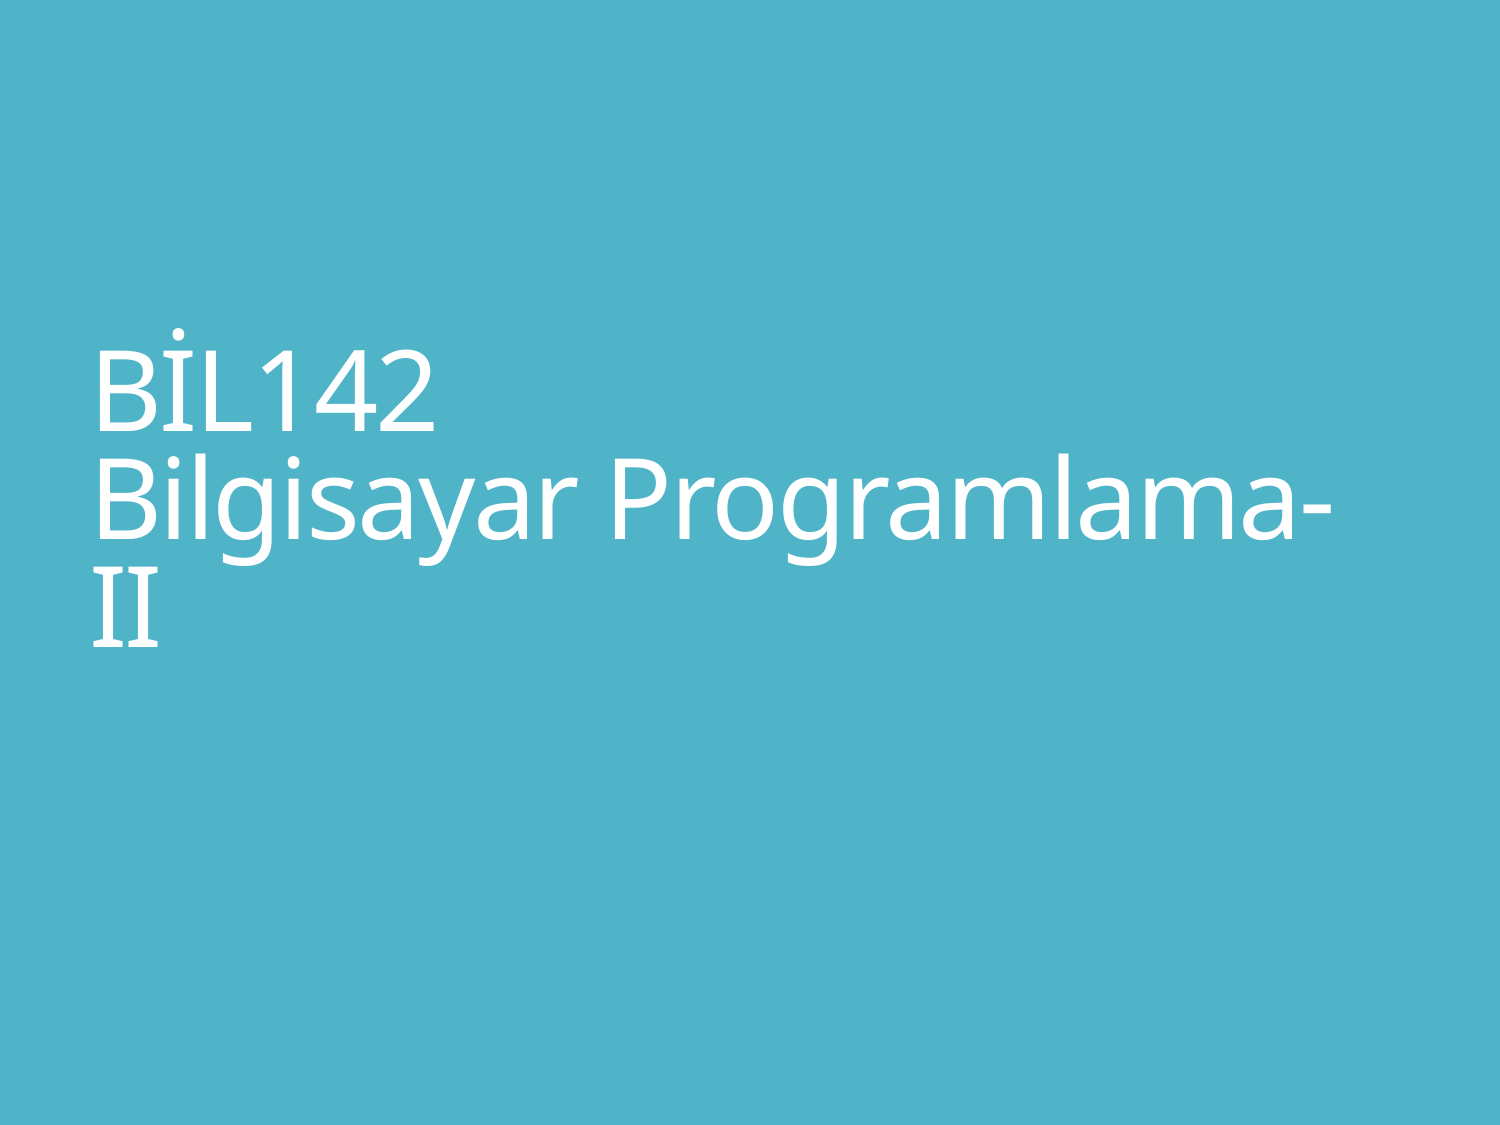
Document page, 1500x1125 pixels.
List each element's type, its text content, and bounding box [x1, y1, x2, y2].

title BİL142 Bilgisayar Programlama-II [74, 126, 1401, 677]
